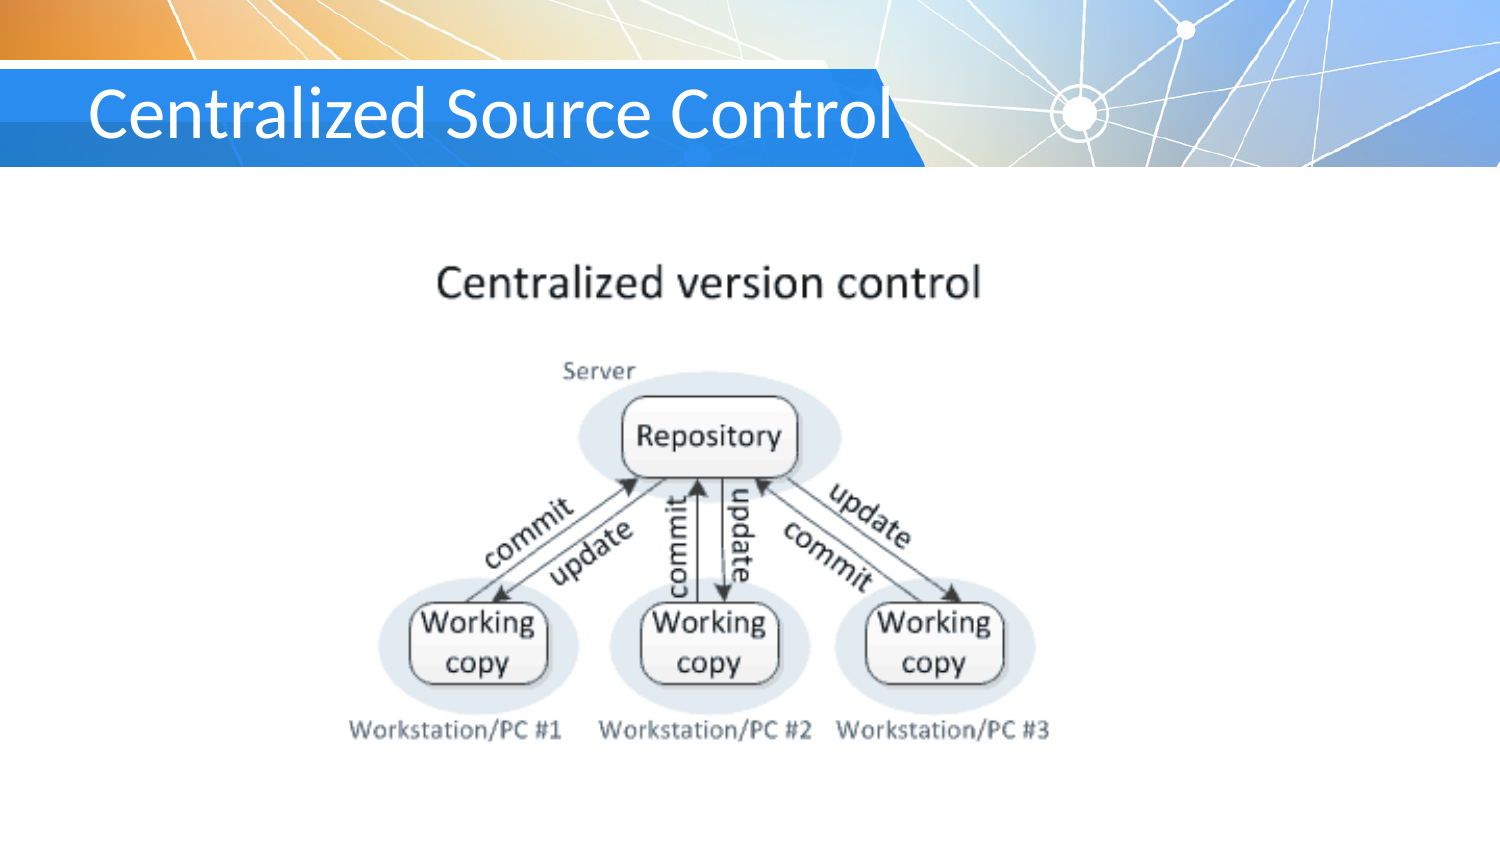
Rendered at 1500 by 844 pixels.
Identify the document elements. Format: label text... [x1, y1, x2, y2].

list [73, 221, 1427, 798]
picture [0, 0, 1500, 844]
title Centralized Source Control [73, 46, 1427, 172]
